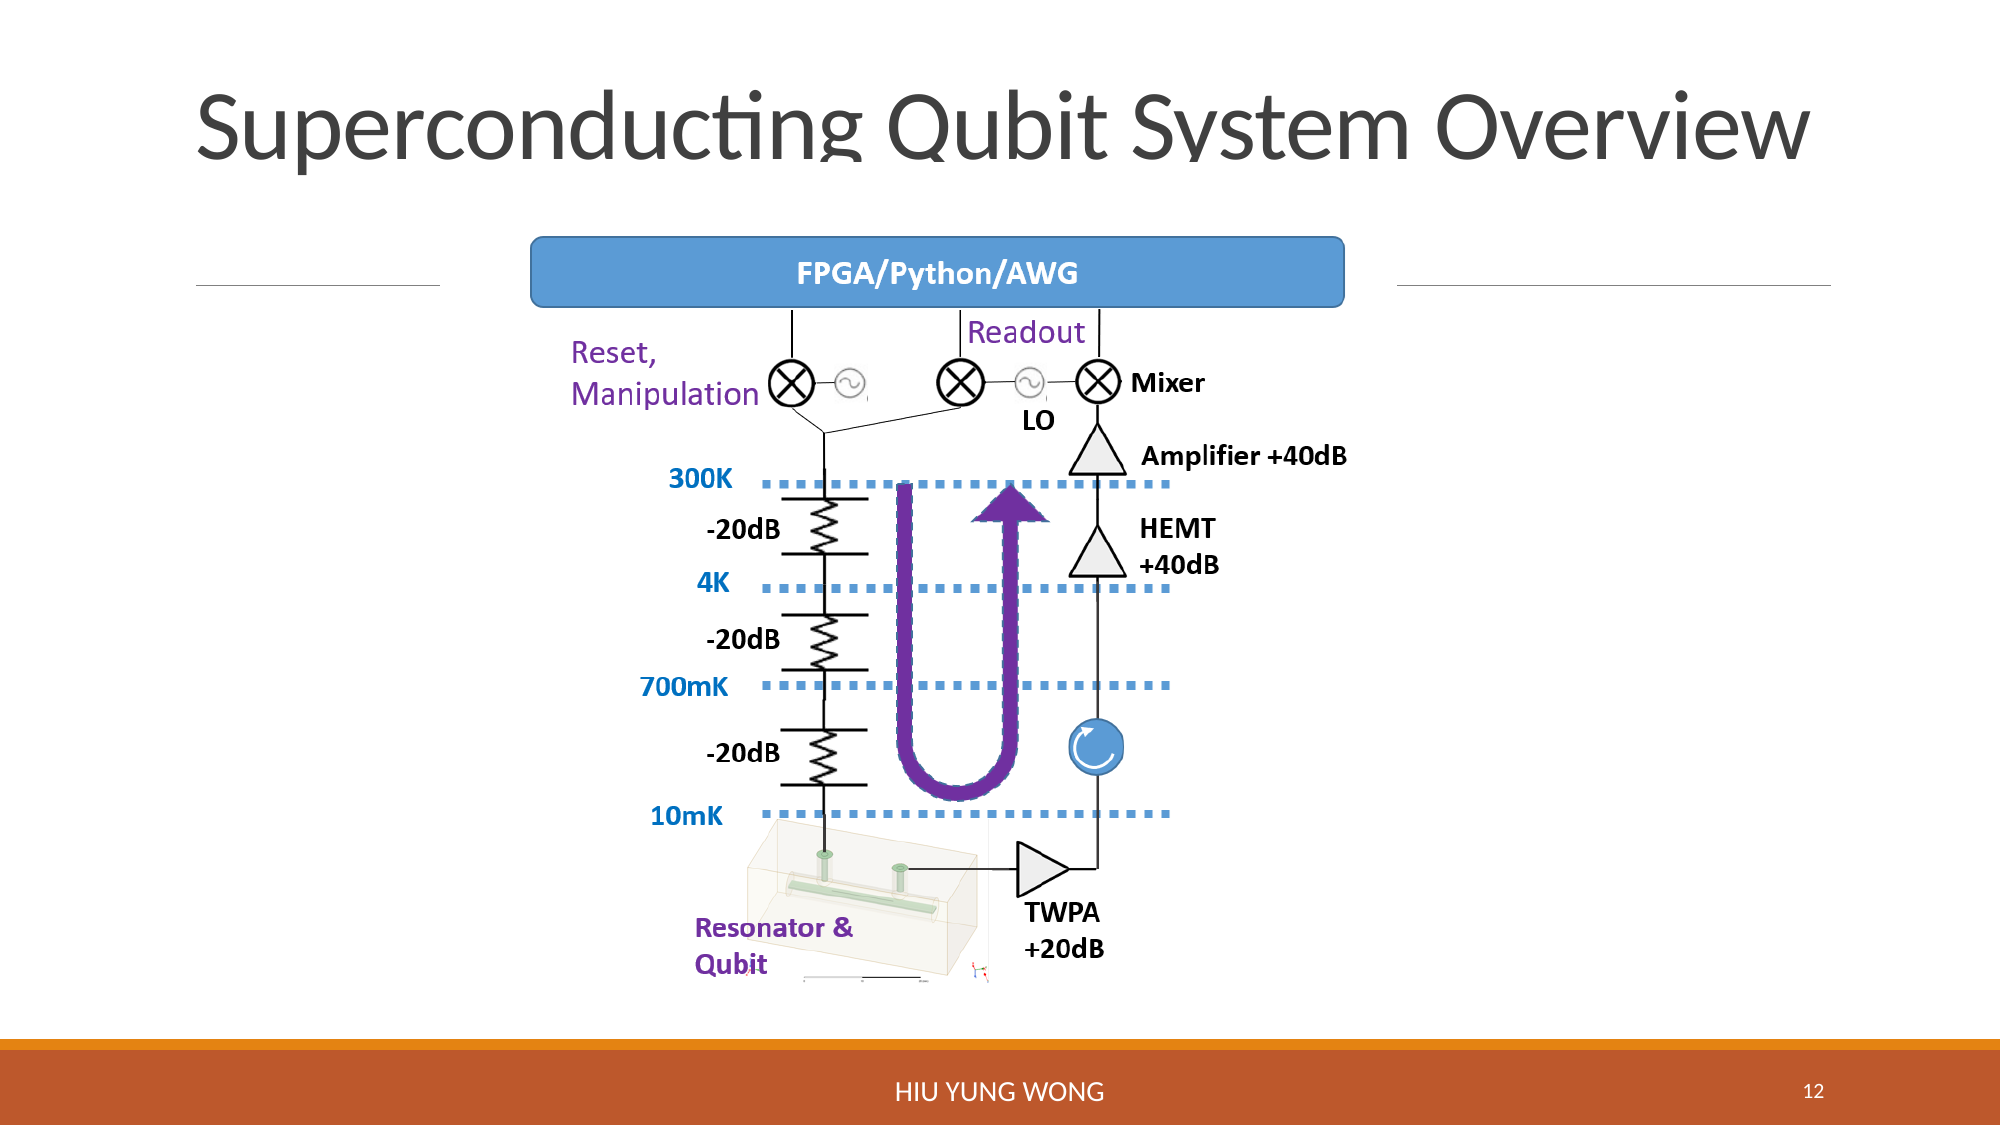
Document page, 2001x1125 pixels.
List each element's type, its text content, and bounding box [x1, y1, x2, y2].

slide_number 12 [1624, 1059, 1840, 1120]
picture [439, 161, 1397, 1033]
footer Hiu Yung Wong [604, 1059, 1396, 1120]
title Superconducting Qubit System Overview [180, 47, 1830, 188]
